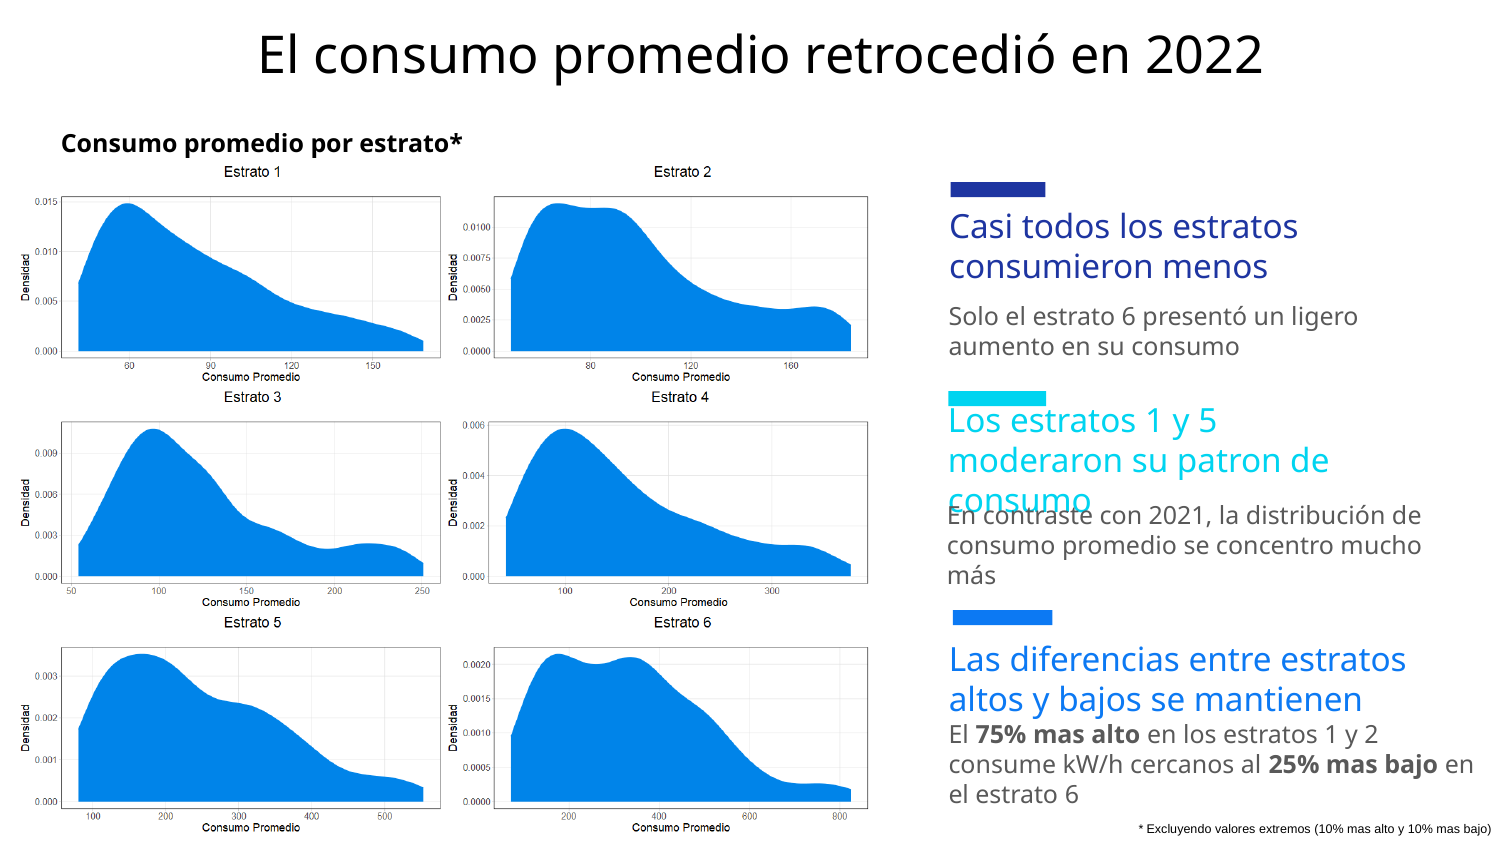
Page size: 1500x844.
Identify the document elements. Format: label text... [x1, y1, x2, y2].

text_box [931, 390, 1460, 590]
picture [17, 162, 872, 838]
text_box El 75% mas alto en los estratos 1 y 2 consume kW/h cercanos al 25% mas bajo en el estrato 6 [933, 706, 1500, 821]
text_box Consumo promedio por estrato* [45, 103, 872, 161]
text_box * Excluyendo valores extremos (10% mas alto y 10% mas bajo) [1123, 821, 1500, 844]
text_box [933, 609, 1457, 700]
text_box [933, 181, 1460, 376]
title El consumo promedio retrocedió en 2022 [88, 12, 1434, 92]
